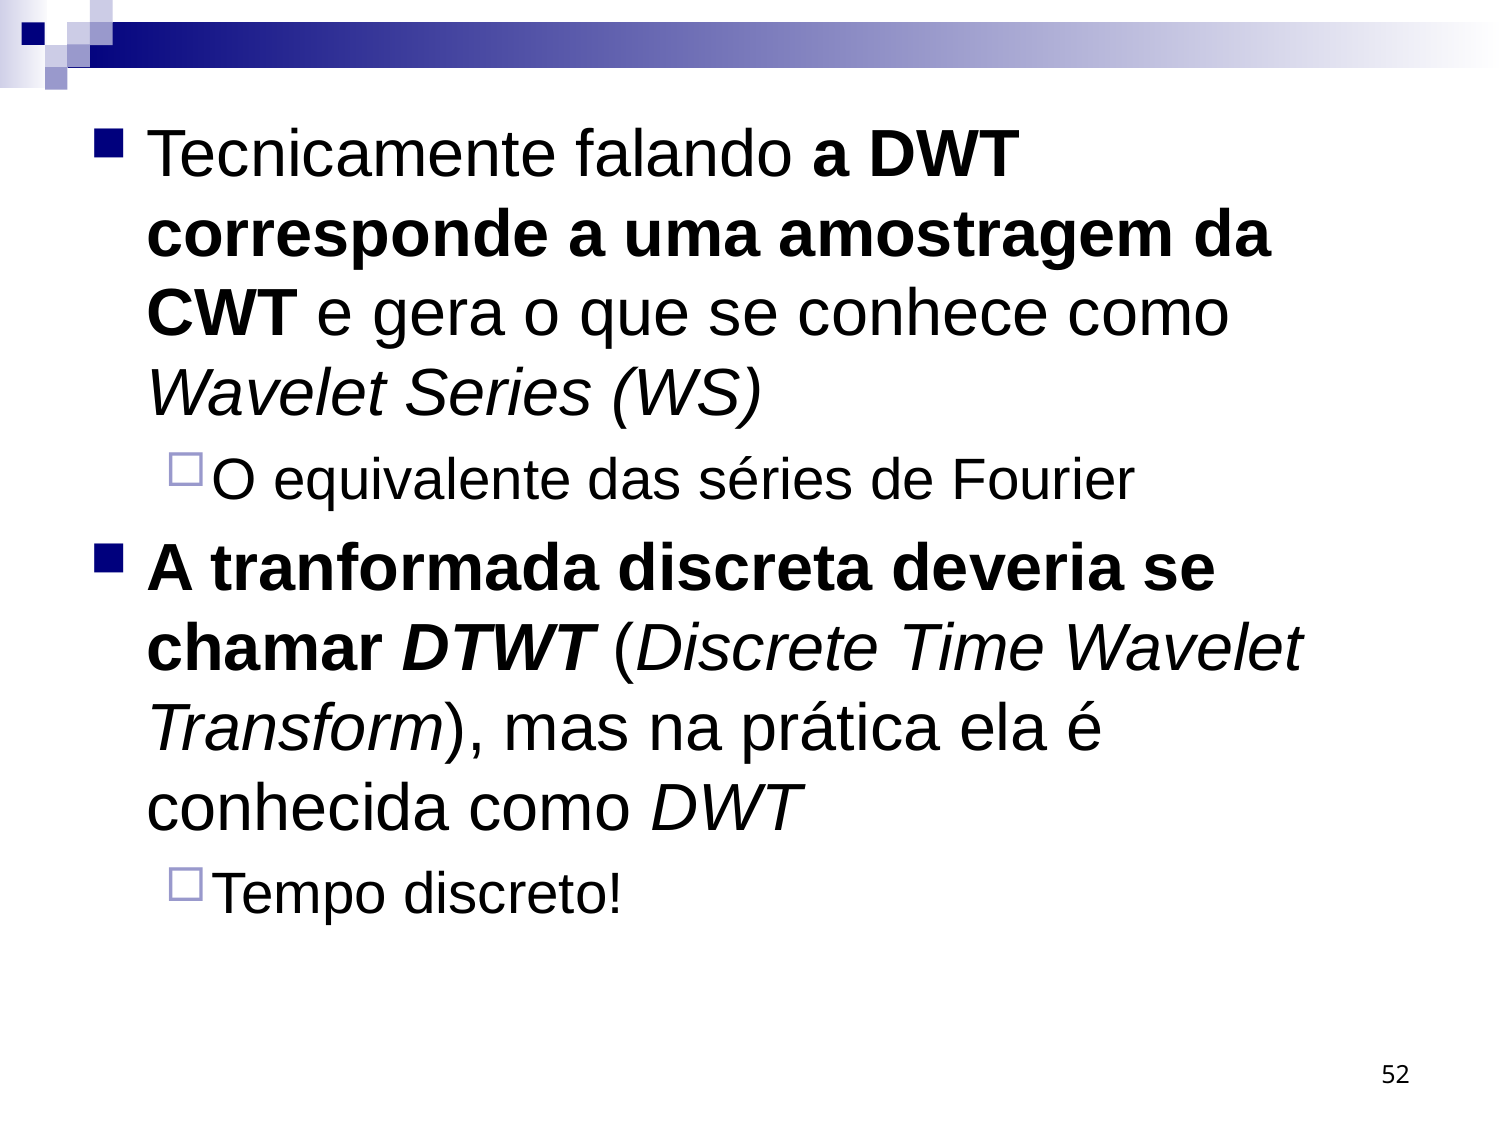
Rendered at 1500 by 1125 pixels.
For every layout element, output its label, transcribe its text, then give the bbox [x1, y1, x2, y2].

slide_number 52 [1074, 1025, 1425, 1100]
list Tecnicamente falando a DWT corresponde a uma amostragem da CWT e gera o que se conhece como Wavelet Series (WS) O equivalente das séries de Fourier A tranformada discreta deveria se chamar DTWT (Discrete Time Wavelet Transform), mas na prática ela é conhecida como DWT Tempo discreto! [75, 101, 1425, 1024]
